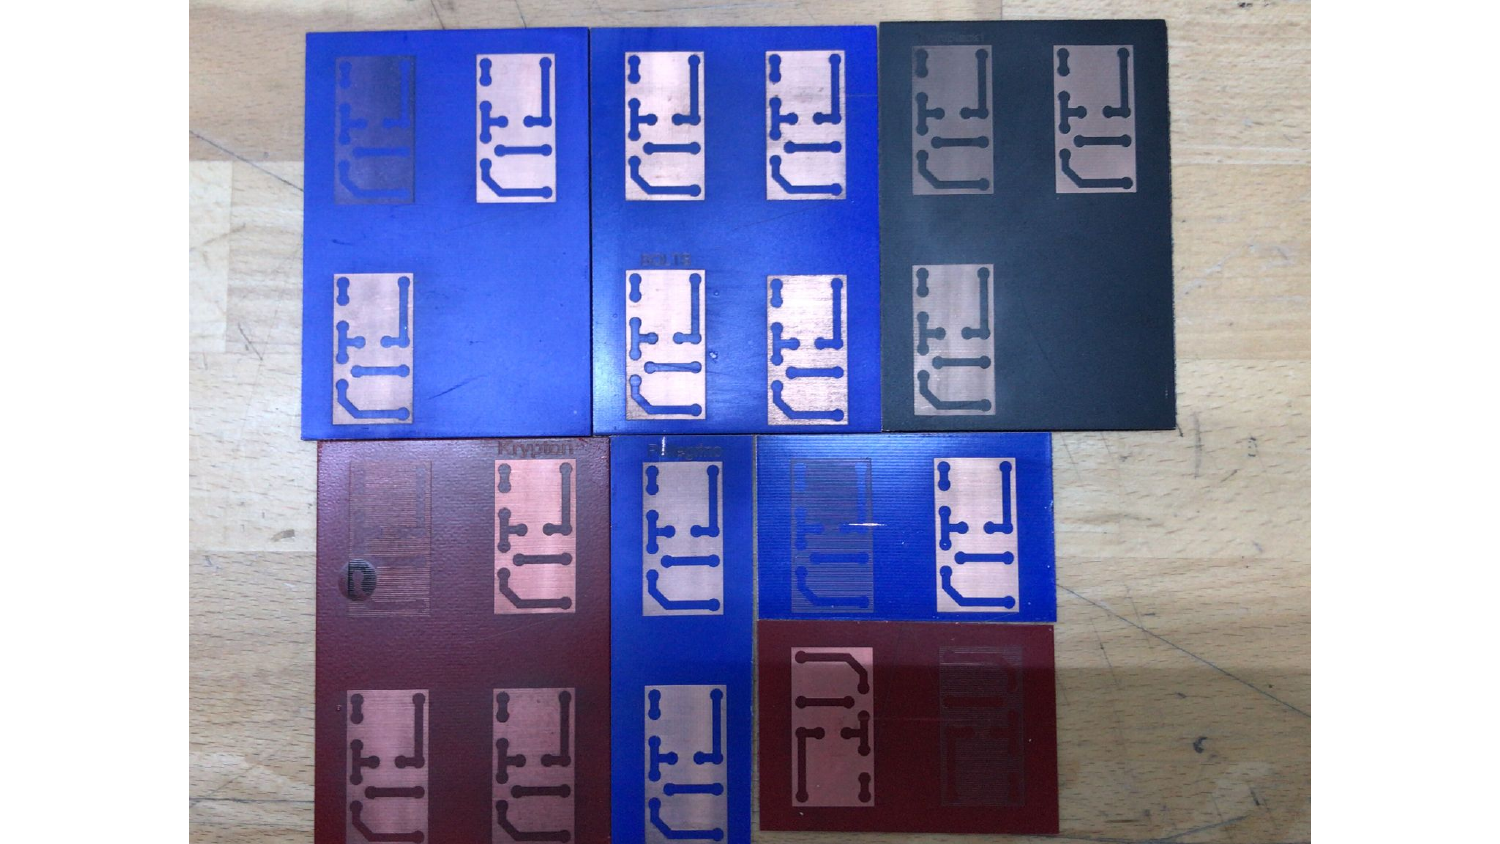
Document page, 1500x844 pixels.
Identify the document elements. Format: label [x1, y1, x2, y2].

picture [188, 0, 1311, 844]
